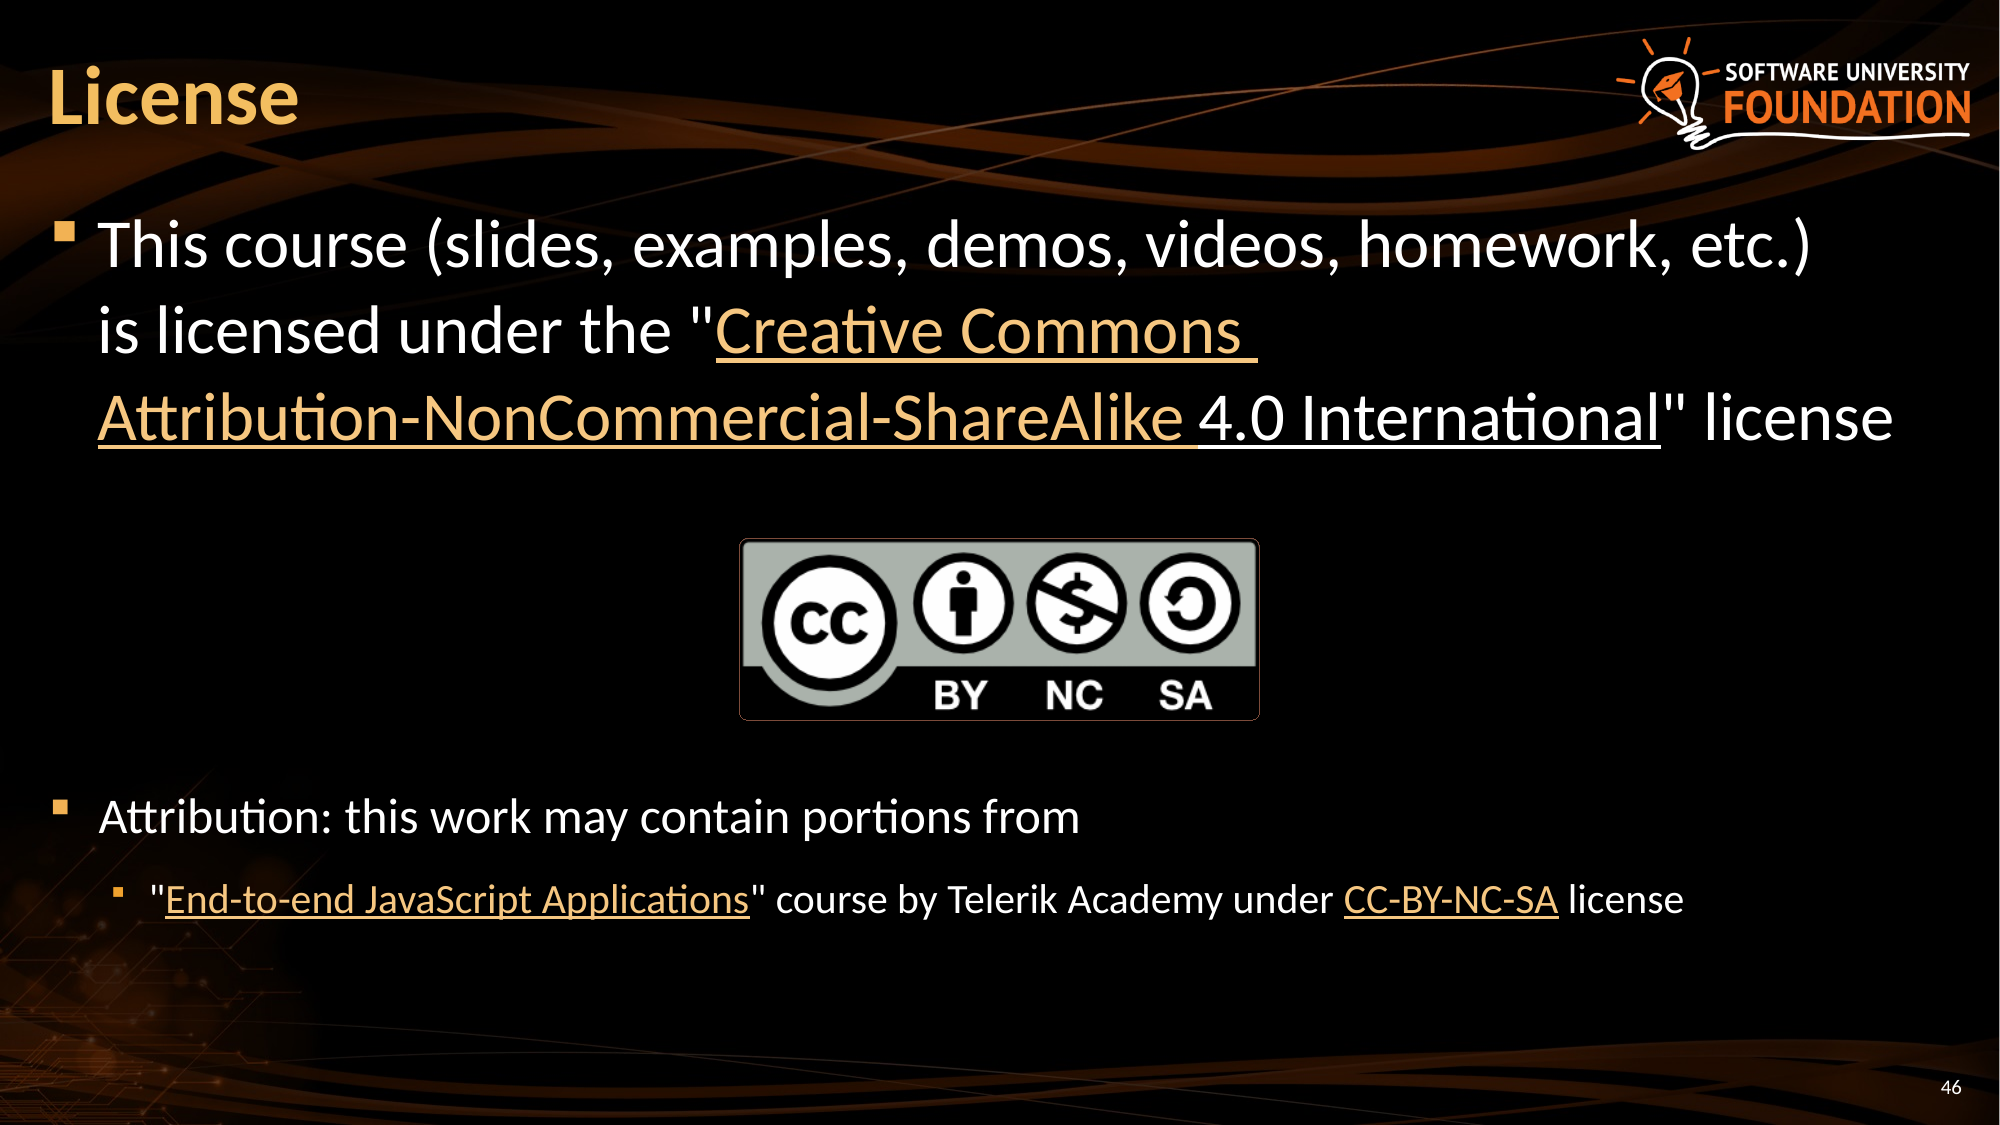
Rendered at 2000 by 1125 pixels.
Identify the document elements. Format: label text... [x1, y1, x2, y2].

list Attribution: this work may contain portions from "End-to-end JavaScript Applications" course by Telerik Academy under CC-BY-NC-SA license [30, 774, 1968, 1103]
list This course (slides, examples, demos, videos, homework, etc.) is licensed under the "Creative Commons Attribution-NonCommercial-ShareAlike 4.0 International" license [31, 188, 1968, 484]
picture [0, 0, 2000, 1125]
title License [30, 6, 1602, 189]
